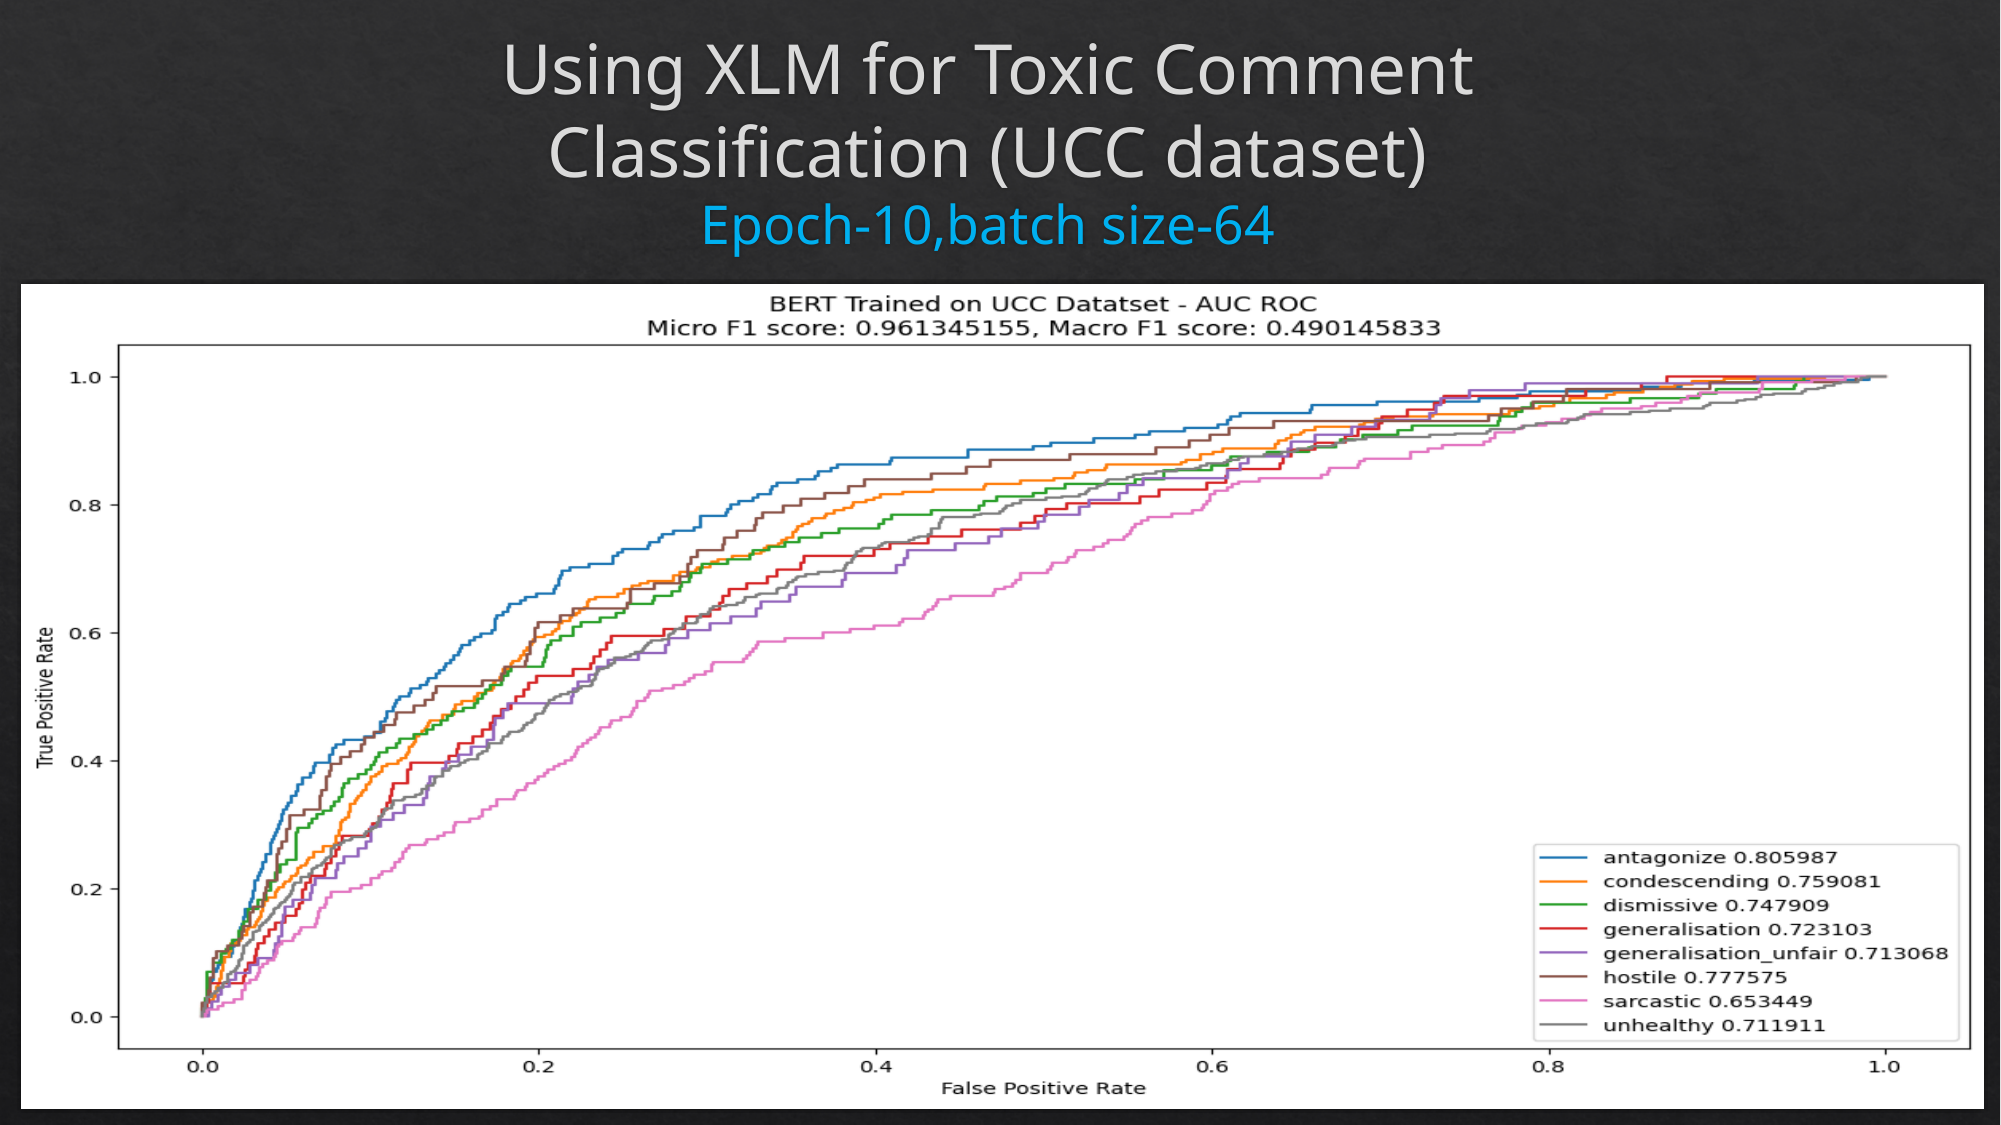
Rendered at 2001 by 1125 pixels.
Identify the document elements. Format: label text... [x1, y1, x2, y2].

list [21, 283, 1984, 1109]
title Using XLM for Toxic Comment Classification (UCC dataset) Epoch-10,batch size-64 [342, 16, 1633, 265]
